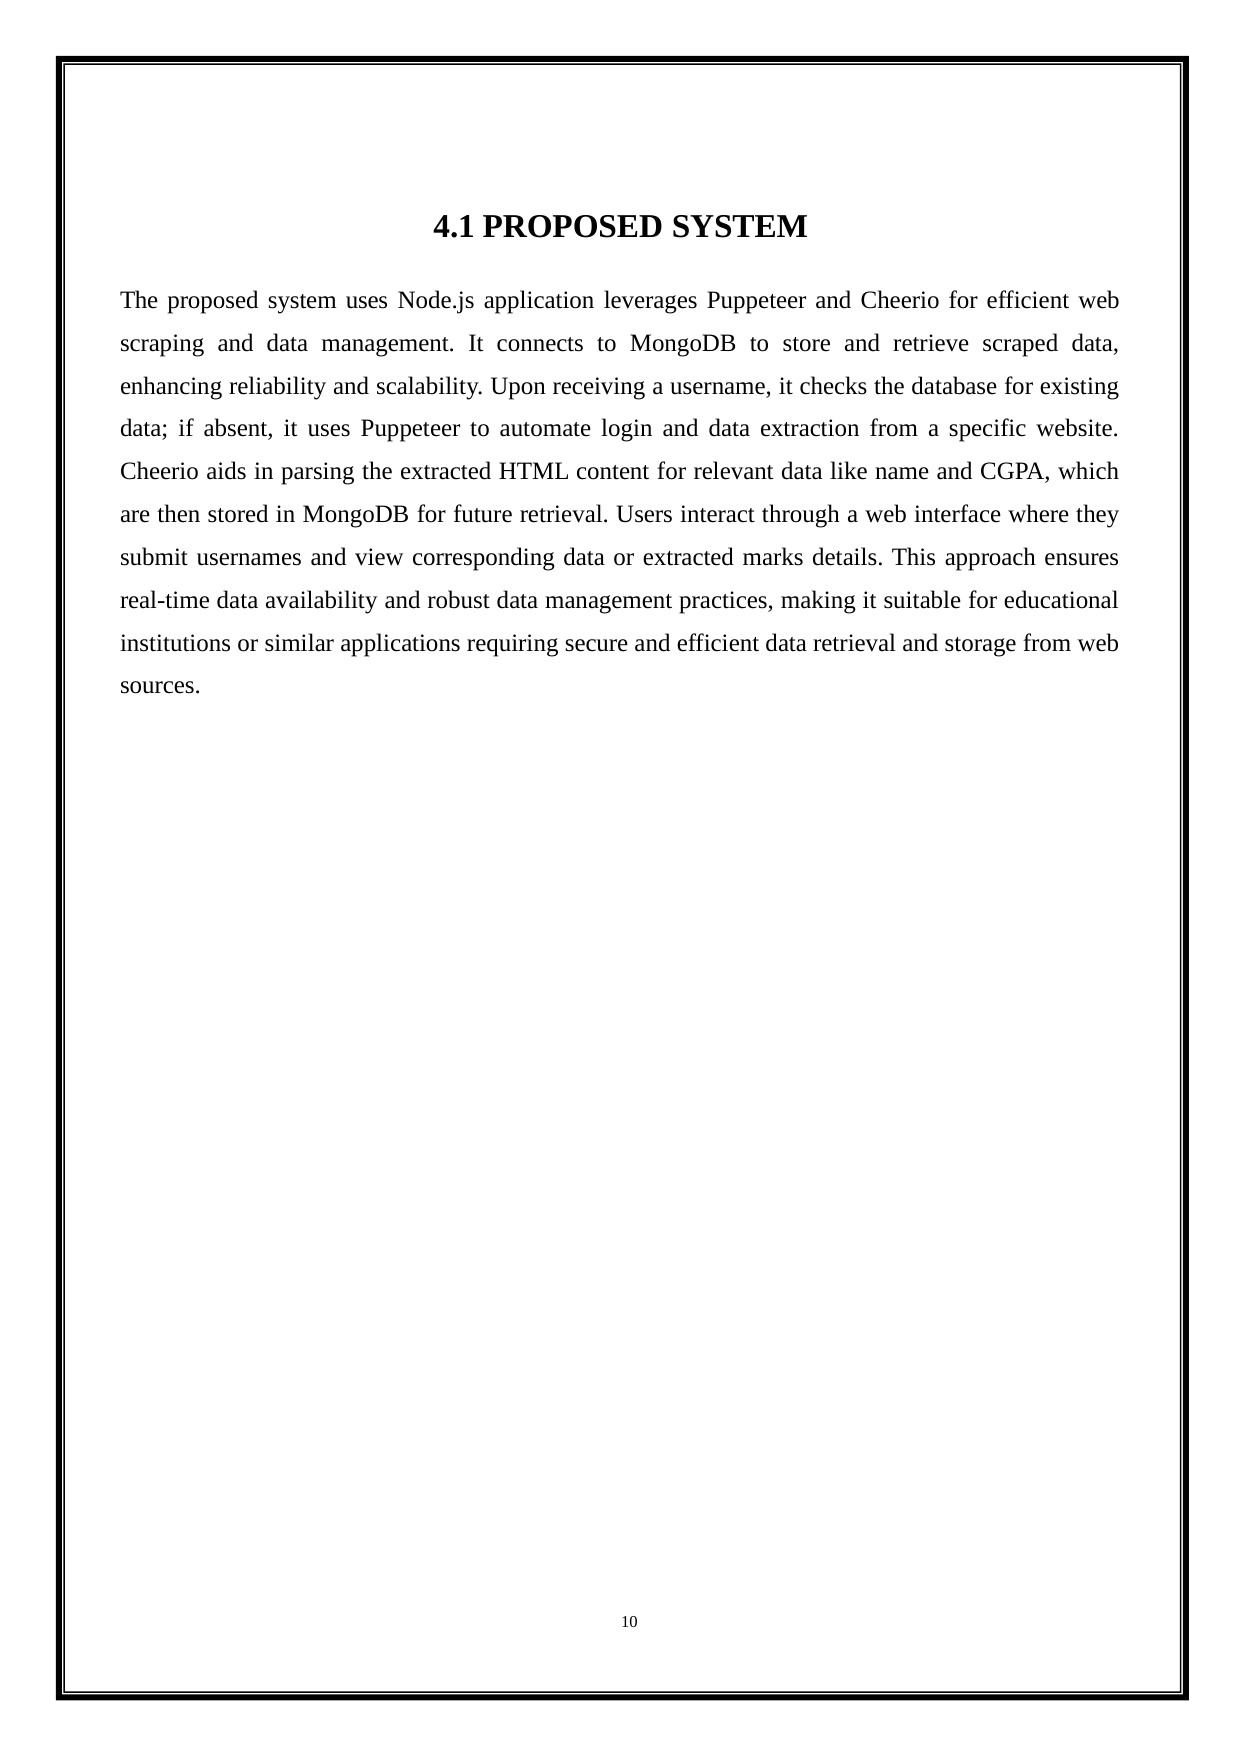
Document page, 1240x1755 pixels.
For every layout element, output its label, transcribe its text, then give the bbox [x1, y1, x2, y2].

slide_number 10 [614, 1603, 645, 1755]
text_box [55, 55, 1189, 1701]
text_box 4.1 PROPOSED SYSTEM The proposed system uses Node.js application leverages Puppeteer and Cheerio for efficient web scraping and data management. It connects to MongoDB to store and retrieve scraped data, enhancing reliability and scalability. Upon receiving a username, it checks the database for existing data; if absent, it uses Puppeteer to automate login and data extraction from a specific website. Cheerio aids in parsing the extracted HTML content for relevant data like name and CGPA, which are then stored in MongoDB for future retrieval. Users interact through a web interface where they submit usernames and view corresponding data or extracted marks details. This approach ensures real-time data availability and robust data management practices, making it suitable for educational institutions or similar applications requiring secure and efficient data retrieval and storage from web sources. [117, 202, 1122, 743]
